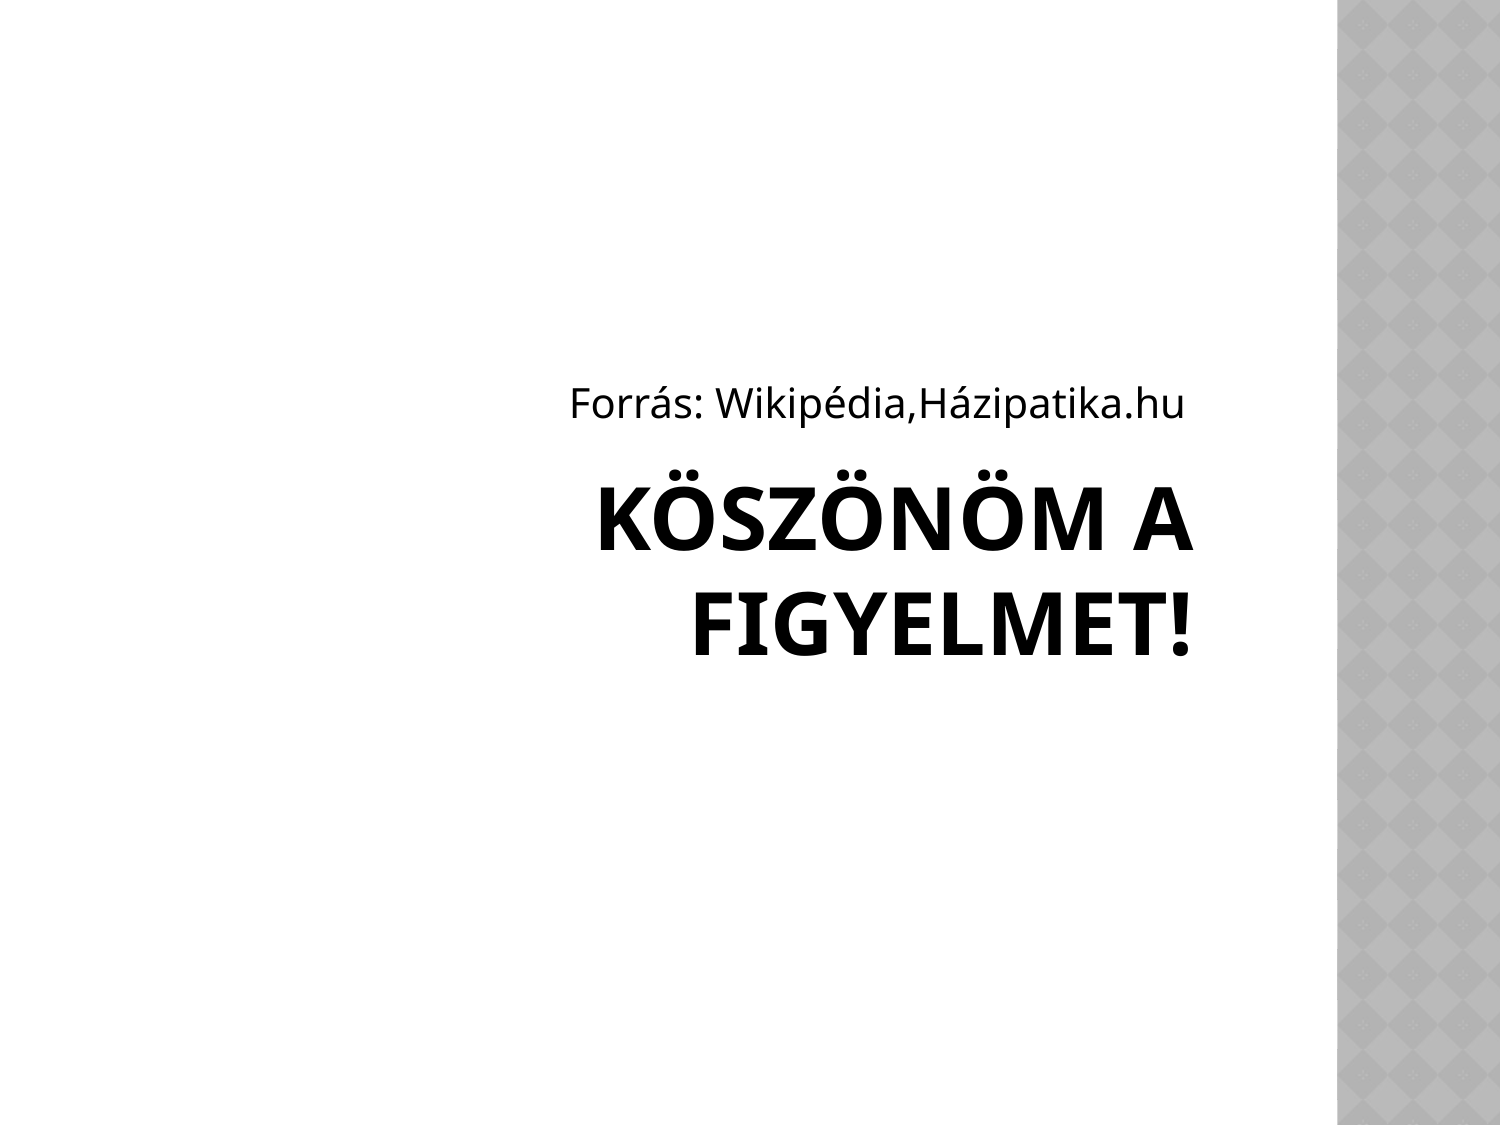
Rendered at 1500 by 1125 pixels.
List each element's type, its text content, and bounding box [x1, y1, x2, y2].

list Forrás: Wikipédia,Házipatika.hu [174, 312, 1202, 435]
title Köszönöm a figyelmet! [174, 462, 1202, 687]
